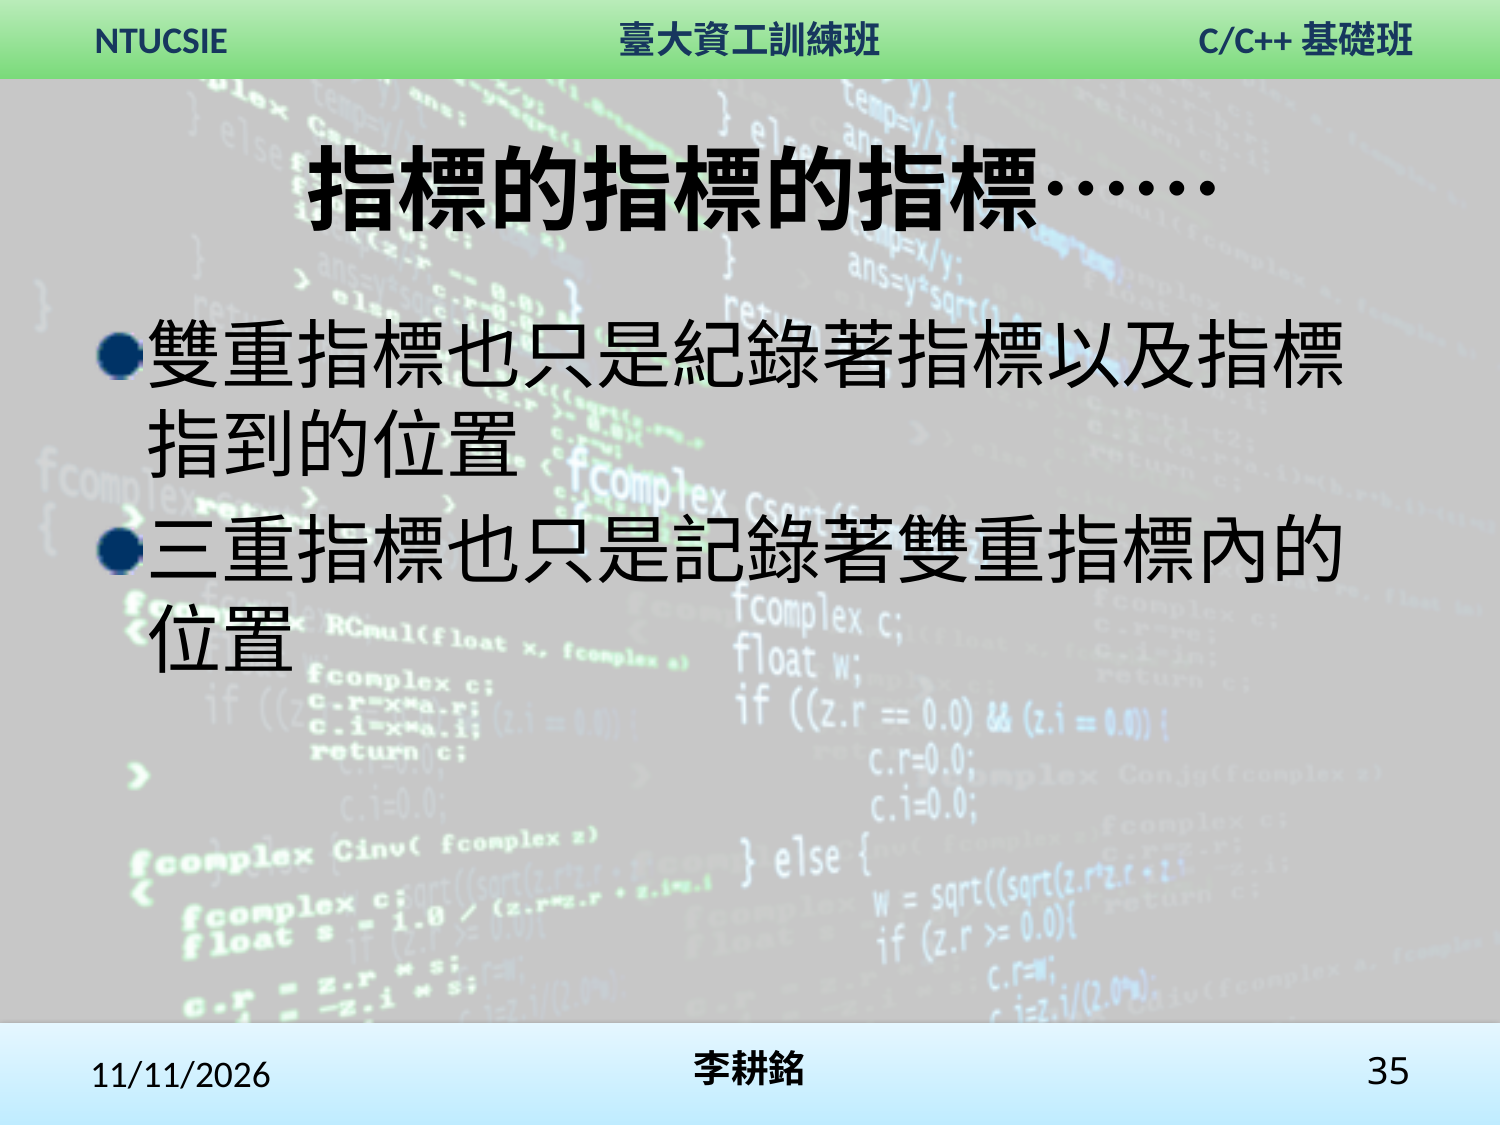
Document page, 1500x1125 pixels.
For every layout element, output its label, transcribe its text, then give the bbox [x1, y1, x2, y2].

picture [90, 521, 143, 575]
footer 李耕銘 [512, 1042, 988, 1103]
slide_number 35 [1074, 1042, 1425, 1103]
picture [90, 326, 143, 380]
list 雙重指標也只是紀錄著指標以及指標指到的位置 三重指標也只是記錄著雙重指標內的位置 [75, 300, 1425, 1005]
title 指標的指標的指標…… [75, 93, 1425, 281]
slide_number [75, 1042, 425, 1103]
